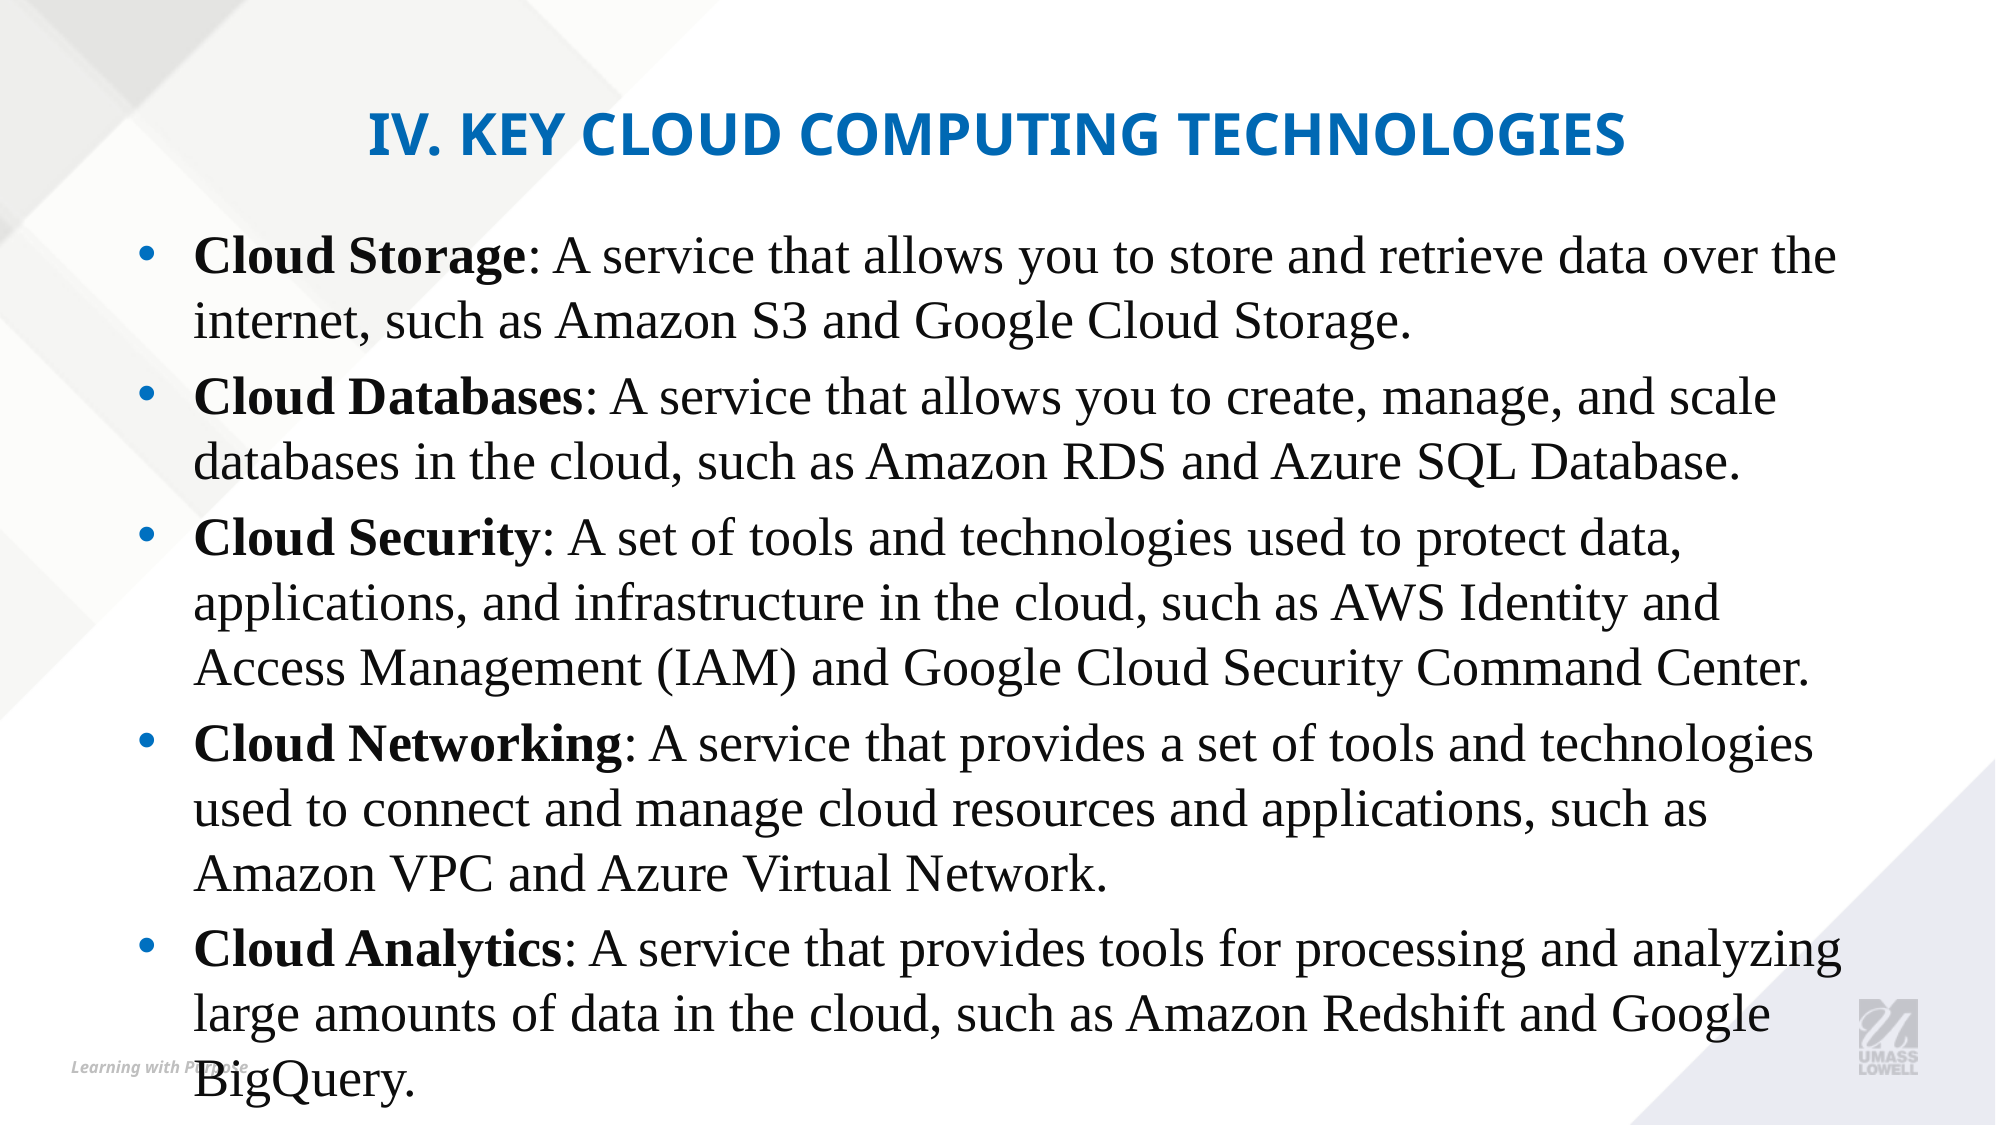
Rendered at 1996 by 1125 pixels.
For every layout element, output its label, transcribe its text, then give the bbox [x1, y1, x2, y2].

title iv. Key Cloud Computing Technologies [122, 37, 1873, 175]
list Cloud Storage: A service that allows you to store and retrieve data over the internet, such as Amazon S3 and Google Cloud Storage. Cloud Databases: A service that allows you to create, manage, and scale databases in the cloud, such as Amazon RDS and Azure SQL Database. Cloud Security: A set of tools and technologies used to protect data, applications, and infrastructure in the cloud, such as AWS Identity and Access Management (IAM) and Google Cloud Security Command Center. Cloud Networking: A service that provides a set of tools and technologies used to connect and manage cloud resources and applications, such as Amazon VPC and Azure Virtual Network. Cloud Analytics: A service that provides tools for processing and analyzing large amounts of data in the cloud, such as Amazon Redshift and Google BigQuery. [122, 212, 1873, 913]
picture [0, 0, 1996, 1125]
